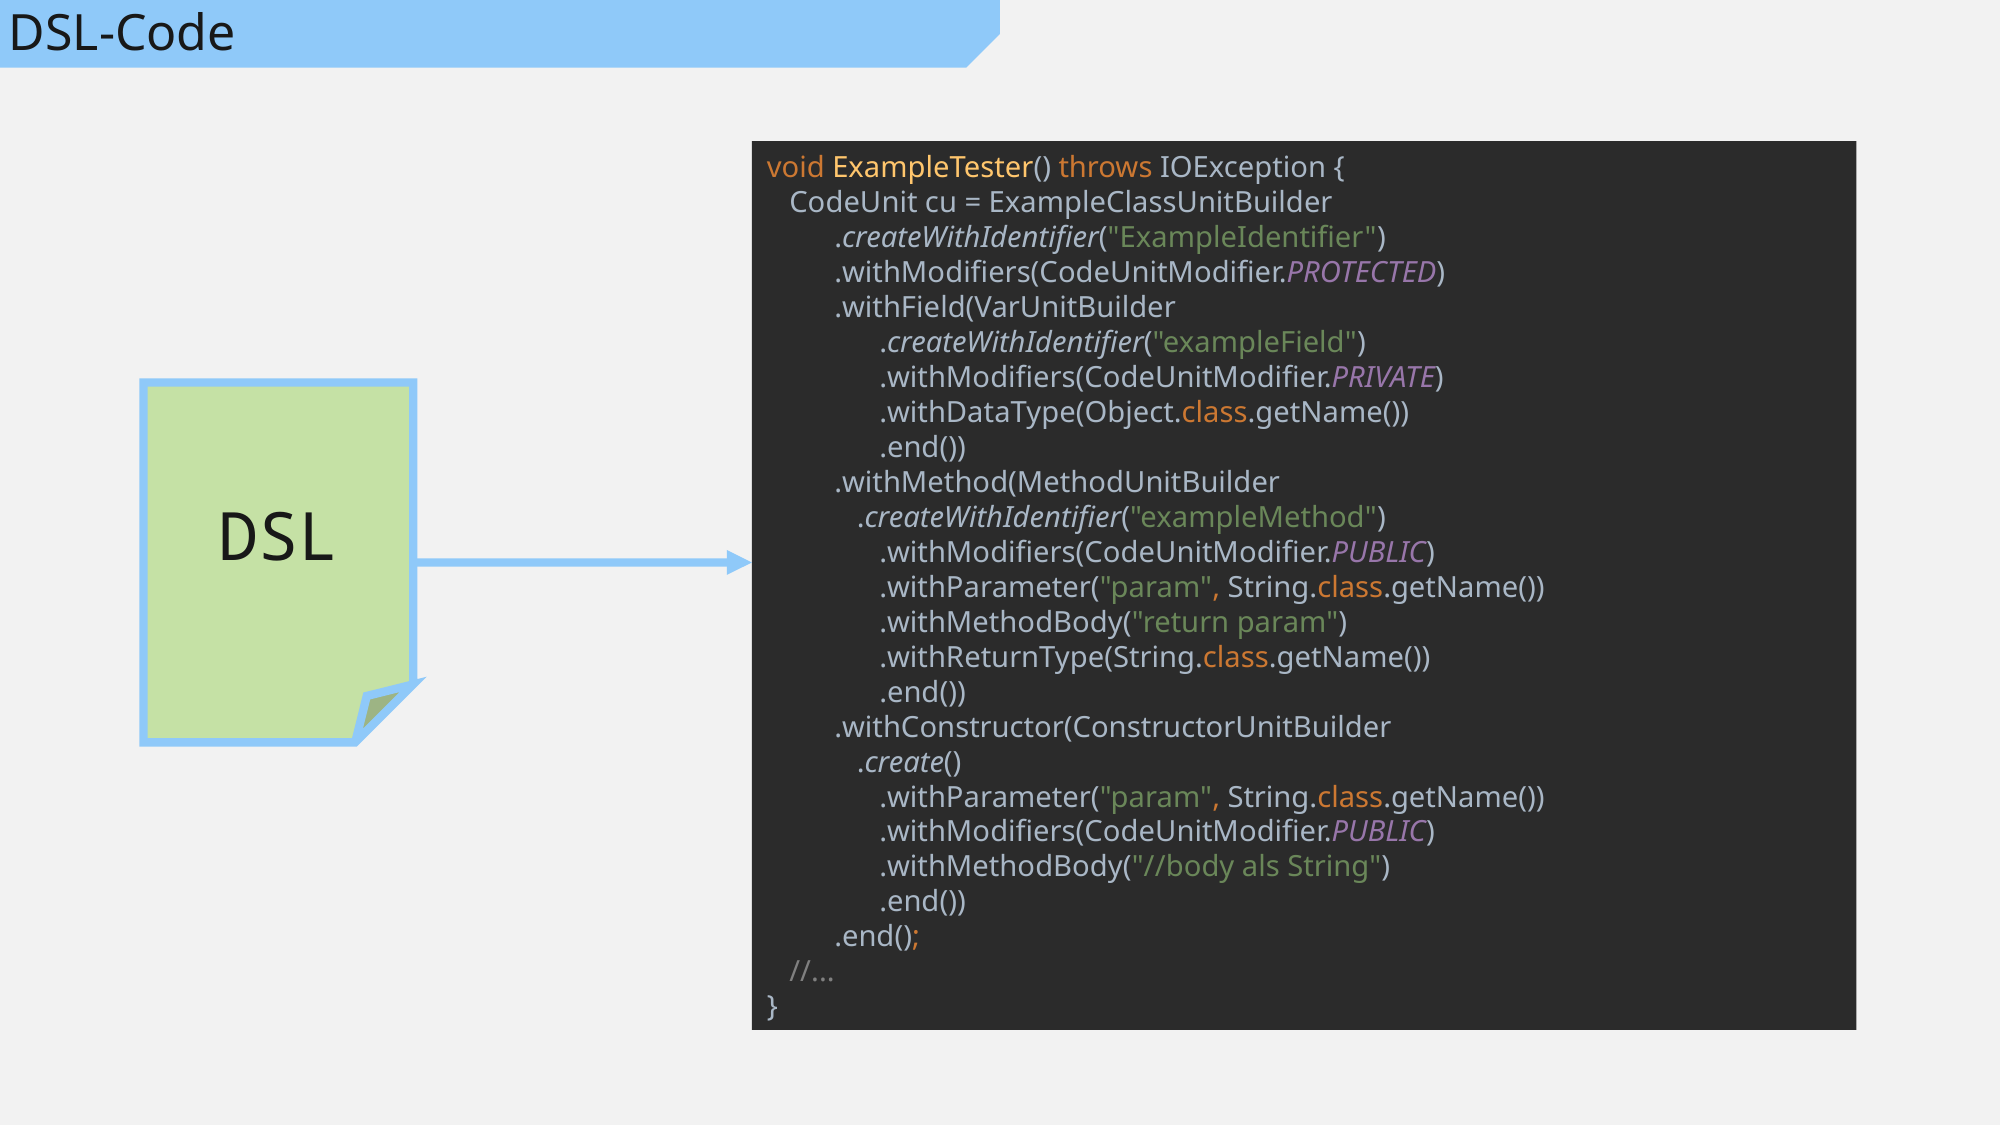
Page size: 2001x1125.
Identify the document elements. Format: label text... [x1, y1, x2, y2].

text_box DSL [142, 381, 417, 744]
text_box void ExampleTester() throws IOException { CodeUnit cu = ExampleClassUnitBuilder .createWithIdentifier("ExampleIdentifier") .withModifiers(CodeUnitModifier.PROTECTED) .withField(VarUnitBuilder .createWithIdentifier("exampleField") .withModifiers(CodeUnitModifier.PRIVATE) .withDataType(Object.class.getName()) .end()) .withMethod(MethodUnitBuilder .createWithIdentifier("exampleMethod") .withModifiers(CodeUnitModifier.PUBLIC) .withParameter("param", String.class.getName()) .withMethodBody("return param") .withReturnType(String.class.getName()) .end()) .withConstructor(ConstructorUnitBuilder .create() .withParameter("param", String.class.getName()) .withModifiers(CodeUnitModifier.PUBLIC) .withMethodBody("//body als String") .end()) .end(); //... } [751, 141, 1857, 1030]
title DSL-Code [9, 7, 1009, 75]
